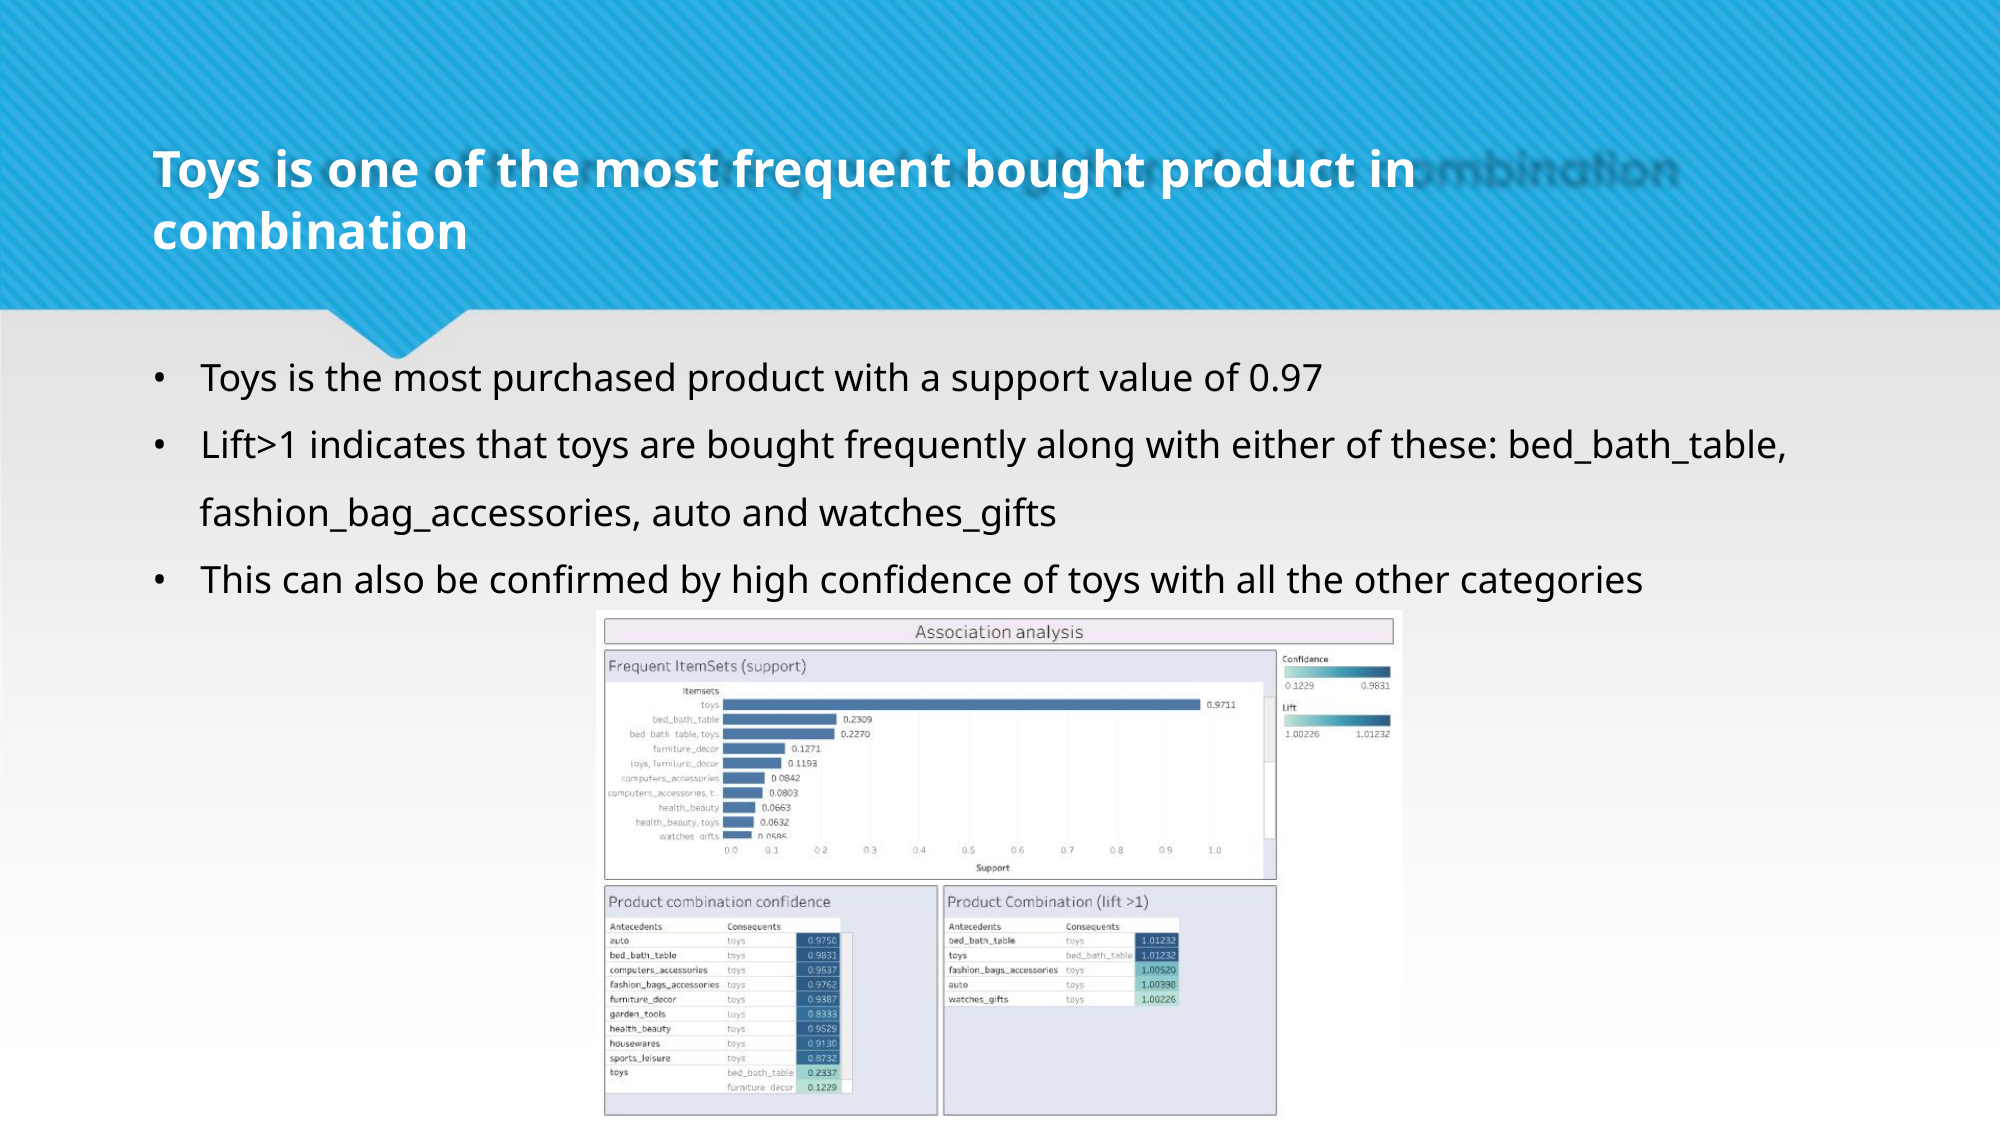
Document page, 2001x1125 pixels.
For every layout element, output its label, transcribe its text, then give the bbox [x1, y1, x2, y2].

text_box [0, 0, 2000, 1125]
text_box • This can also be confirmed by high confidence of toys with all the other categories [152, 555, 1721, 602]
text_box • Lift>1 indicates that toys are bought frequently along with either of these: bed_bath_table, fashion_bag_accessories, auto and watches_gifts [152, 420, 1864, 534]
text_box Toys is one of the most frequent bought product in combination [152, 136, 1703, 260]
text_box • Toys is the most purchased product with a support value of 0.97 [152, 352, 1373, 399]
